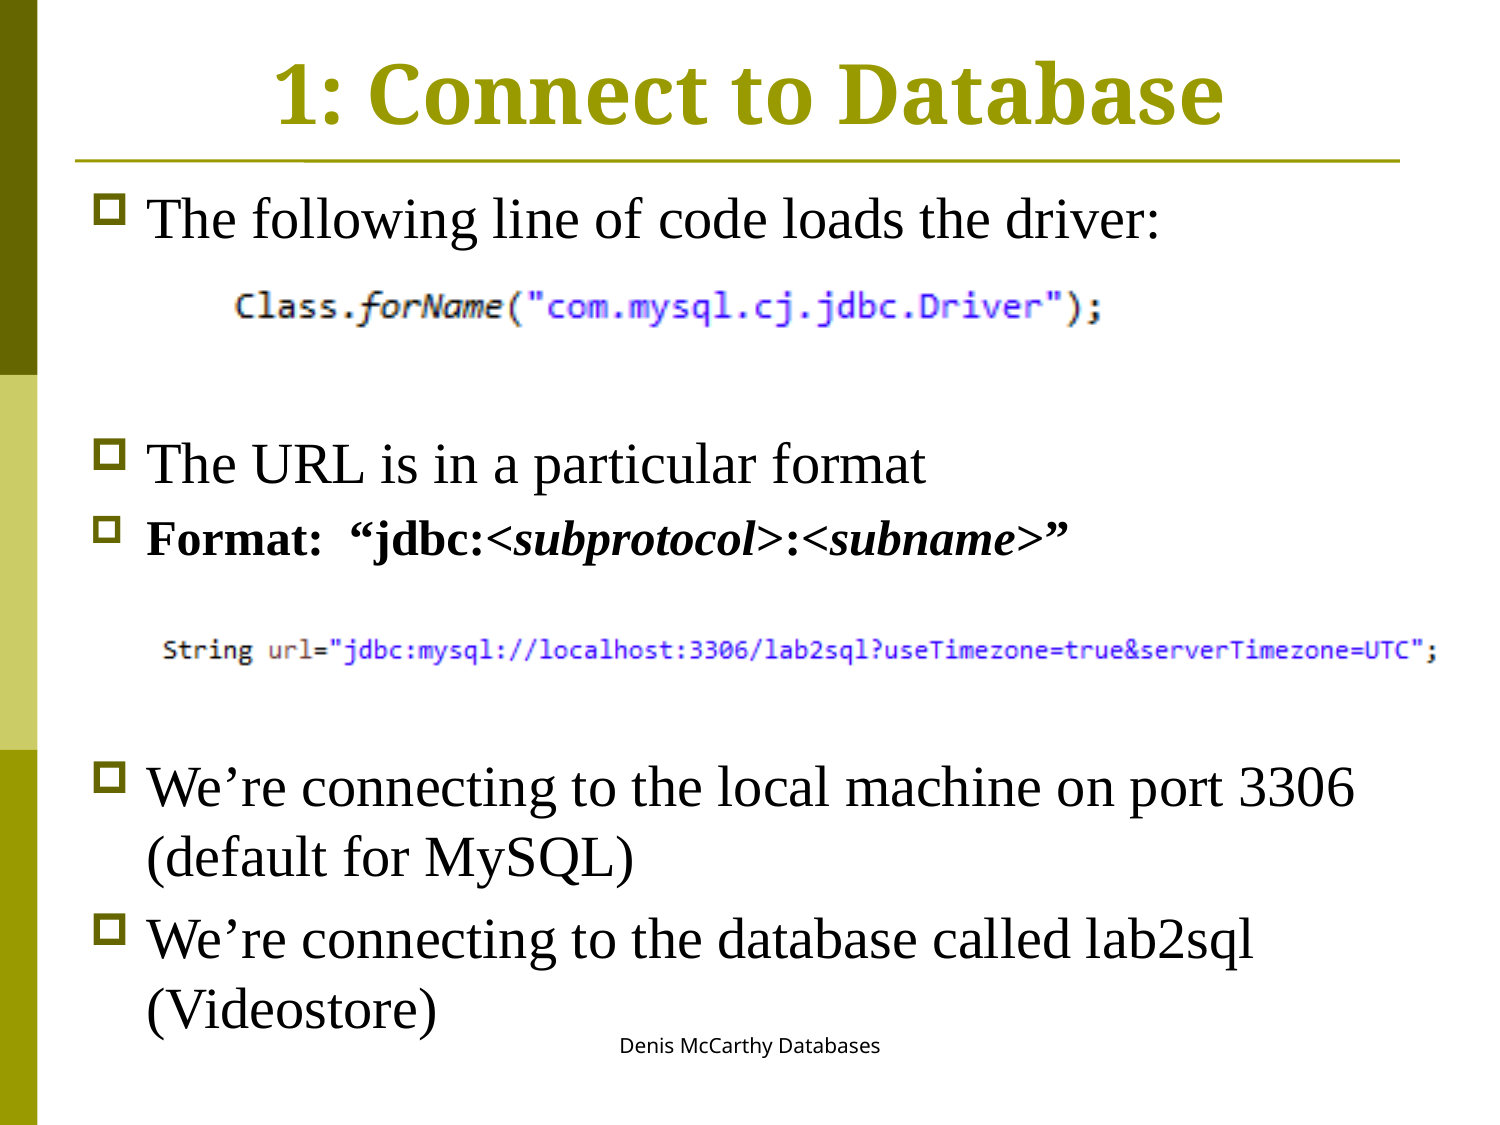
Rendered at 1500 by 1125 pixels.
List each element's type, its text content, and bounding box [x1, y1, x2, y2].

picture [229, 283, 1124, 349]
list The following line of code loads the driver: The URL is in a particular format Format: “jdbc:<subprotocol>:<subname>” We’re connecting to the local machine on port 3306 (default for MySQL) We’re connecting to the database called lab2sql (Videostore) [74, 172, 1426, 1006]
picture [159, 633, 1453, 681]
title 1: Connect to Database [74, 45, 1426, 150]
footer Denis McCarthy Databases [512, 1024, 988, 1101]
